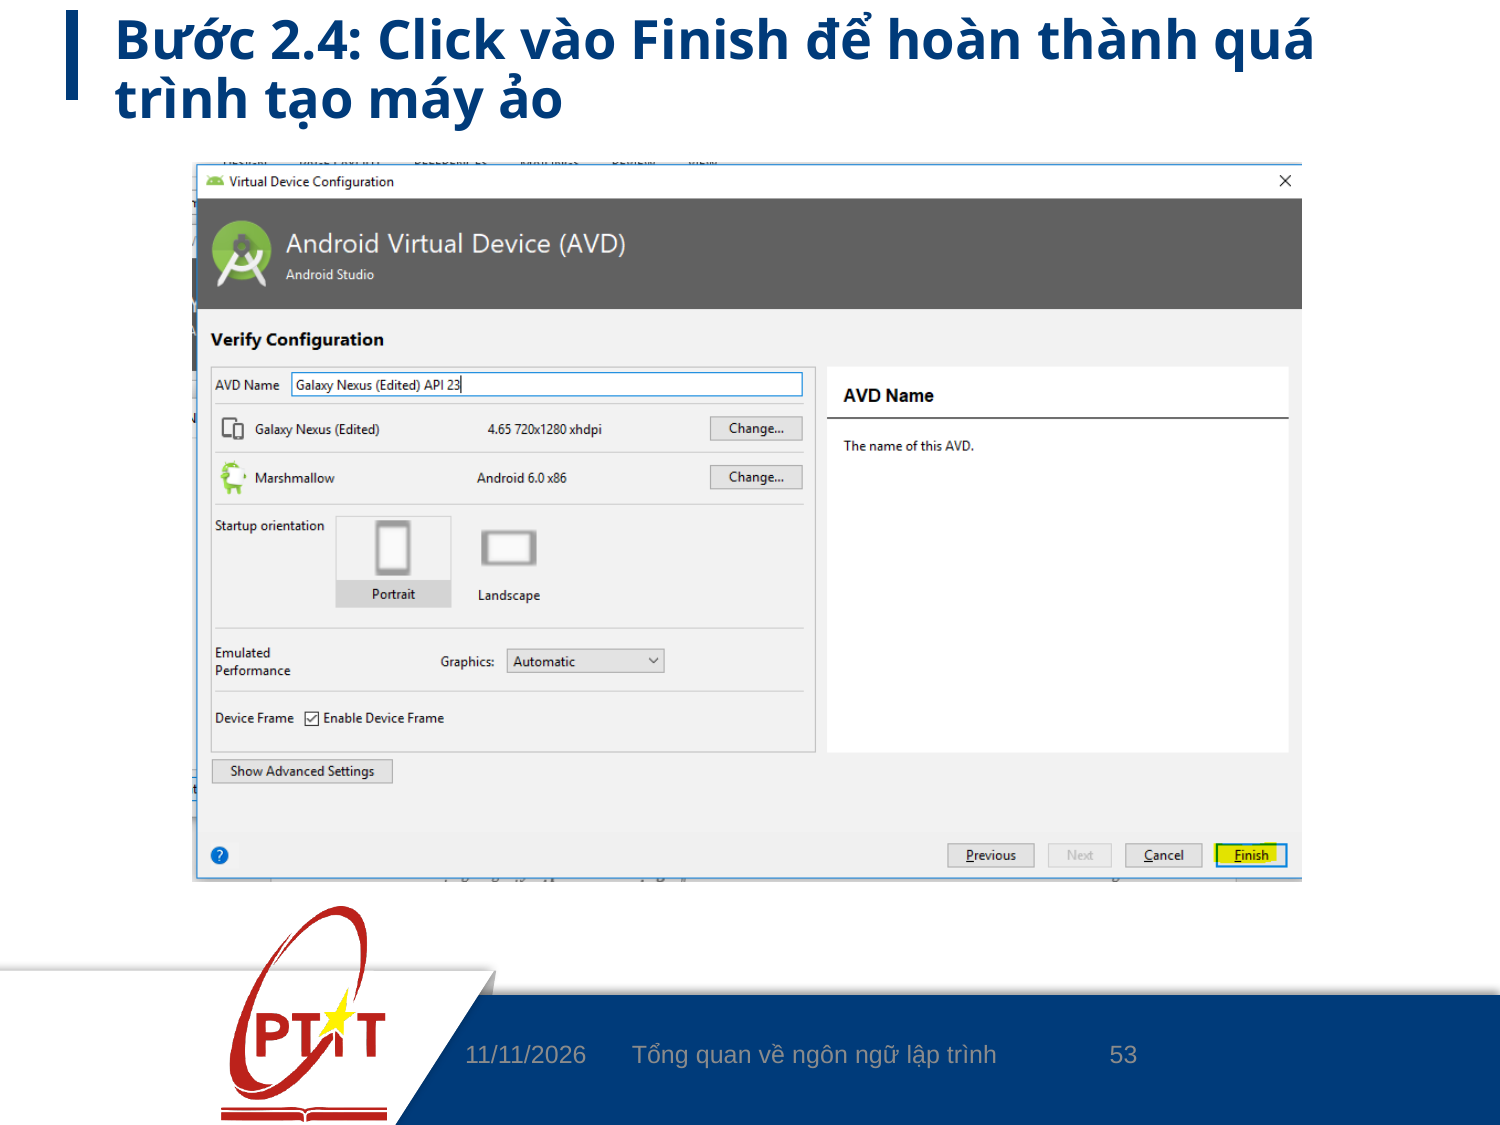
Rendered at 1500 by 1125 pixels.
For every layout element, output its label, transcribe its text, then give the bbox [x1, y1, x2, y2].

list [192, 162, 1302, 882]
footer Tổng quan về ngôn ngữ lập trình [561, 1023, 815, 1084]
slide_number 53 [815, 1023, 1153, 1084]
picture [221, 906, 387, 1122]
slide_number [450, 1023, 561, 1084]
title Bước 2.4: Click vào Finish để hoàn thành quá trình tạo máy ảo [99, 5, 1394, 138]
